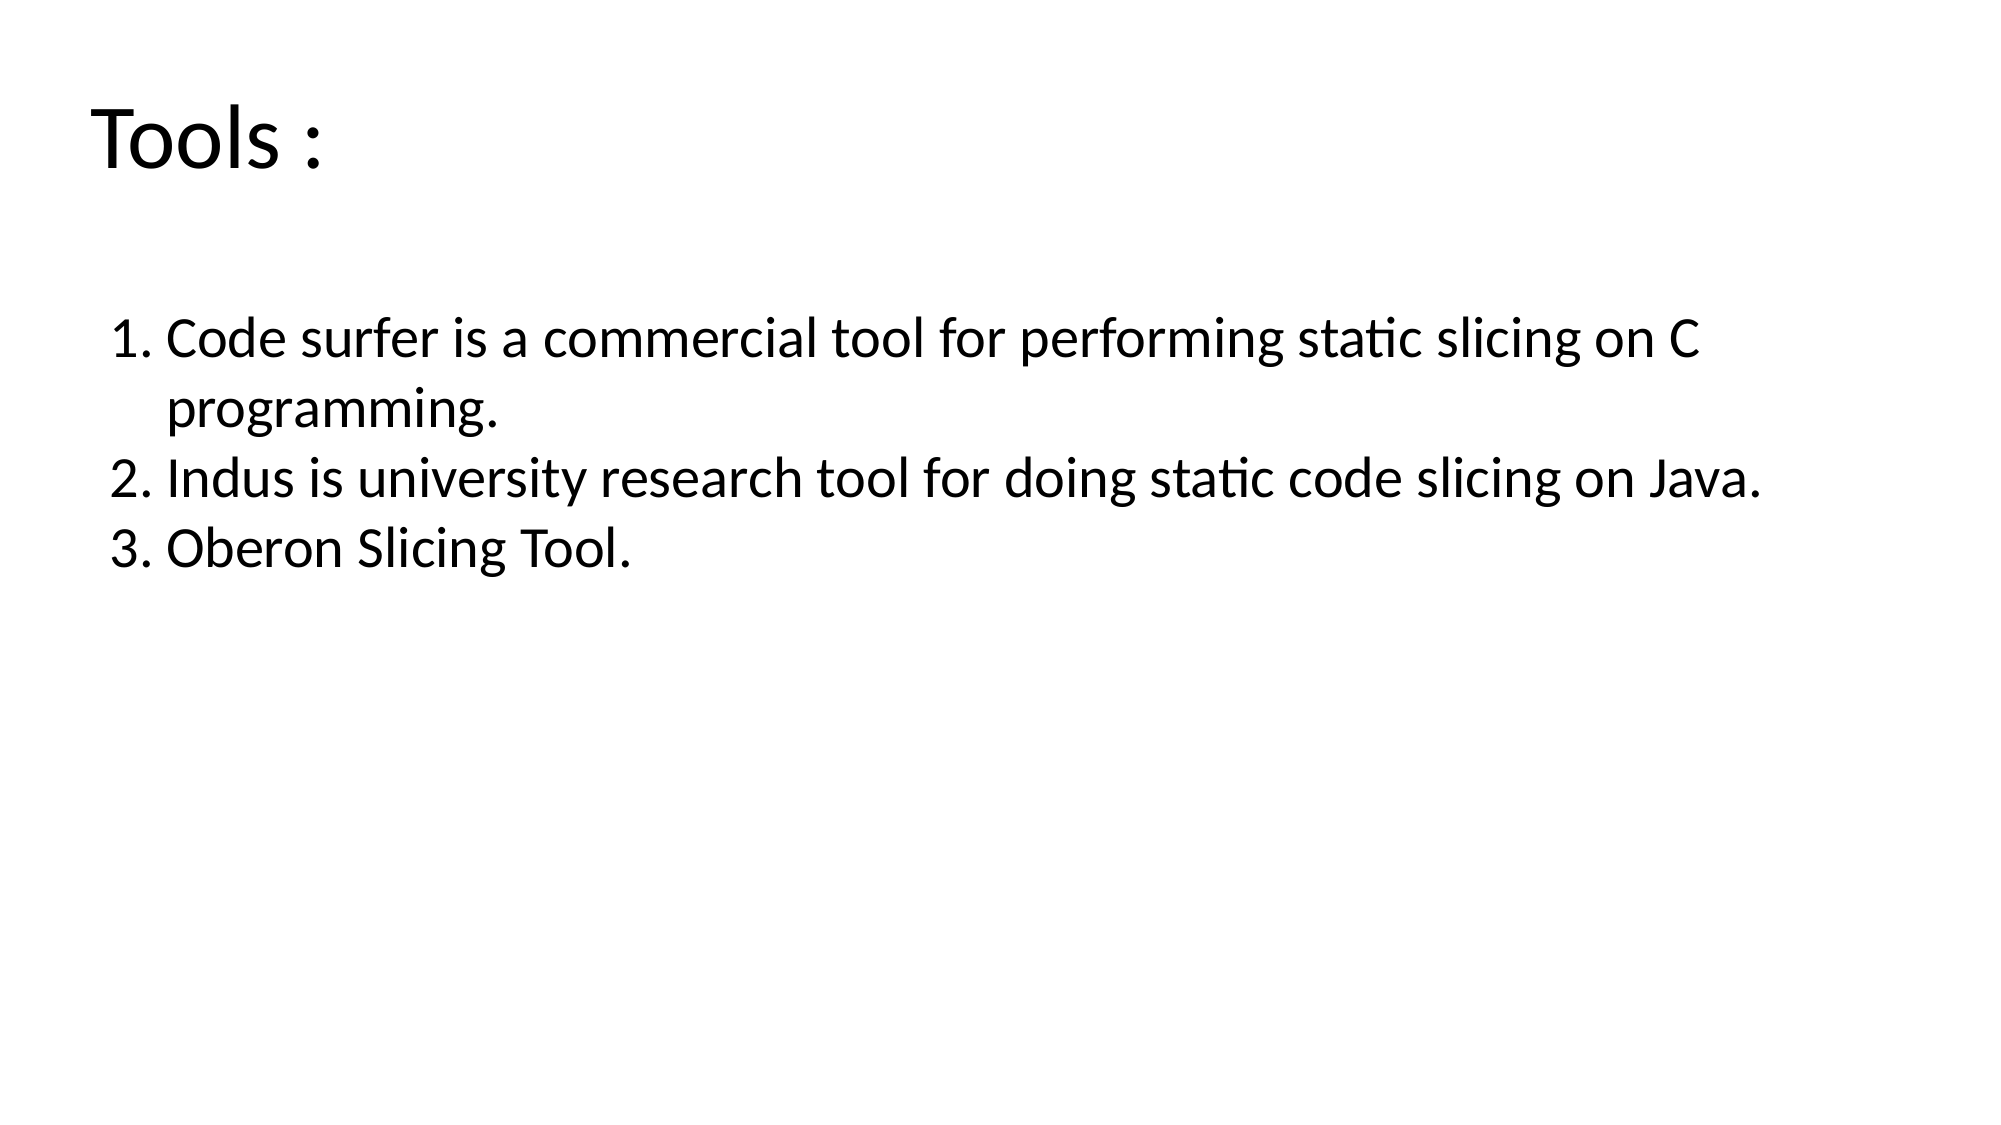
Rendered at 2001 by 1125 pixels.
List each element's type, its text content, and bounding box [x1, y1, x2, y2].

text_box Code surfer is a commercial tool for performing static slicing on C programming. Indus is university research tool for doing static code slicing on Java. Oberon Slicing Tool. [95, 291, 1917, 587]
text_box Tools : [76, 69, 1209, 195]
